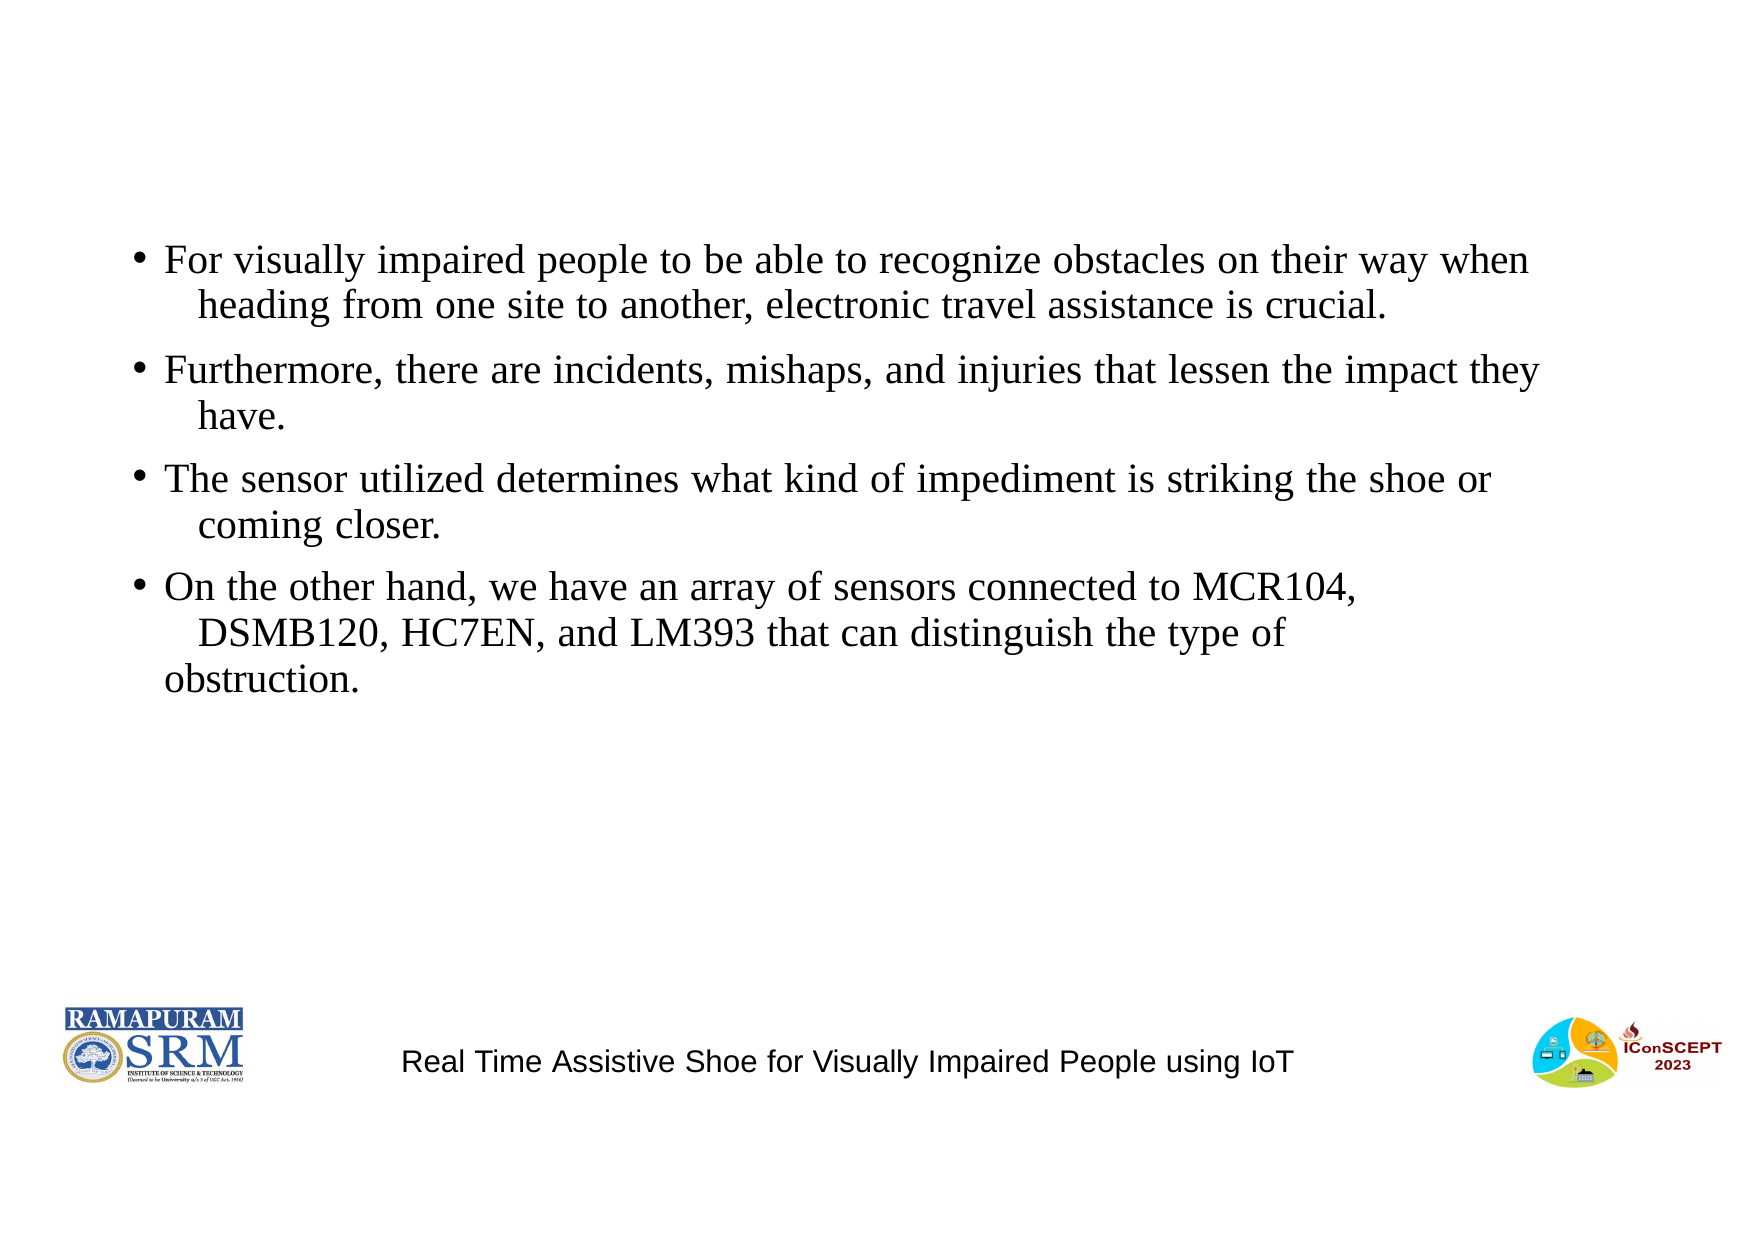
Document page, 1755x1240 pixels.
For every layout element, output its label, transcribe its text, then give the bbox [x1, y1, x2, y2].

picture [1532, 1016, 1723, 1088]
footer Real Time Assistive Shoe for Visually Impaired People using IoT [393, 1002, 1303, 1240]
text_box For visually impaired people to be able to recognize obstacles on their way when heading from one site to another, electronic travel assistance is crucial. Furthermore, there are incidents, mishaps, and injuries that lessen the impact they have. The sensor utilized determines what kind of impediment is striking the shoe or coming closer. On the other hand, we have an array of sensors connected to MCR104, DSMB120, HC7EN, and LM393 that can distinguish the type of obstruction. [130, 228, 1549, 701]
picture [58, 1004, 246, 1085]
